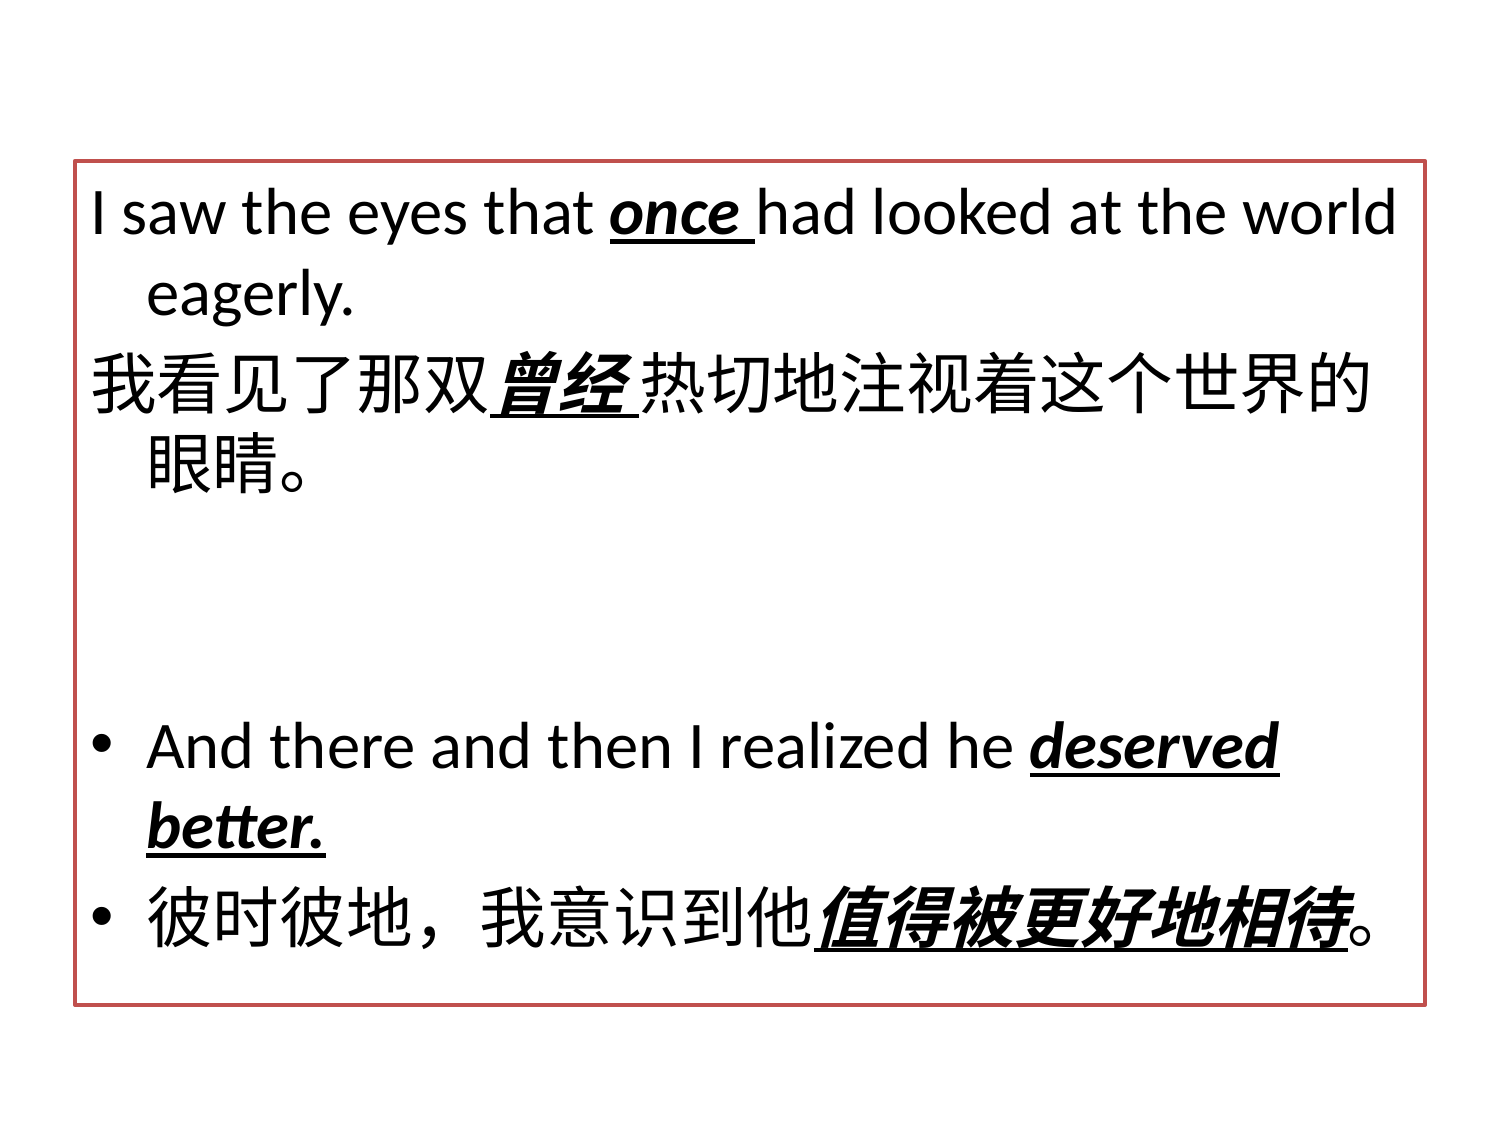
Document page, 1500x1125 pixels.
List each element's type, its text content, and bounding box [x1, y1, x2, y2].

list I saw the eyes that once had looked at the world eagerly. 我看见了那双曾经 热切地注视着这个世界的眼睛。 And there and then I realized he deserved better. 彼时彼地，我意识到他值得被更好地相待。 [73, 159, 1427, 1007]
